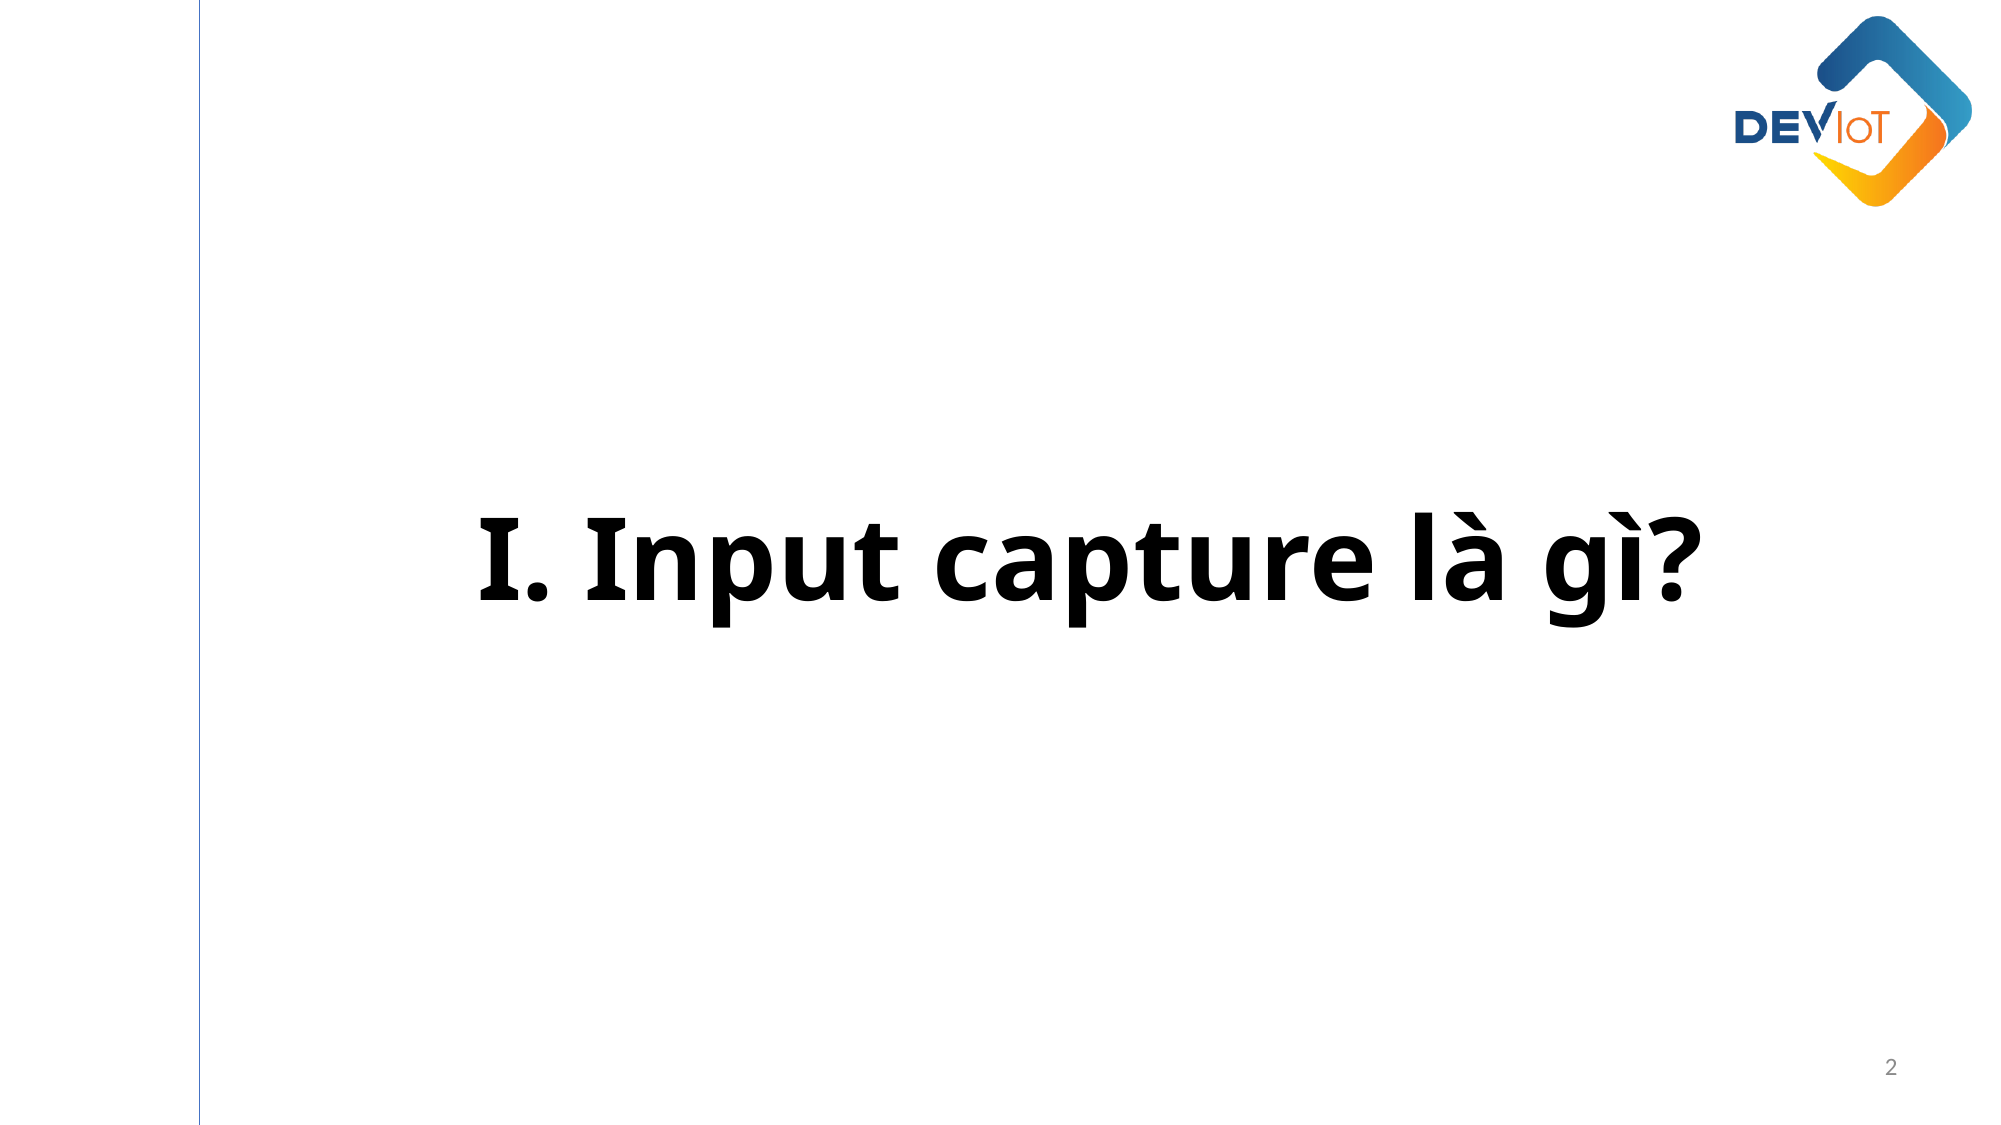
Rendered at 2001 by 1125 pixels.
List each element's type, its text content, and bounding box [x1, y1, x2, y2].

text_box I. Input capture là gì? [452, 491, 1730, 633]
slide_number 2 [1845, 1035, 1913, 1096]
picture [1707, 0, 2000, 258]
